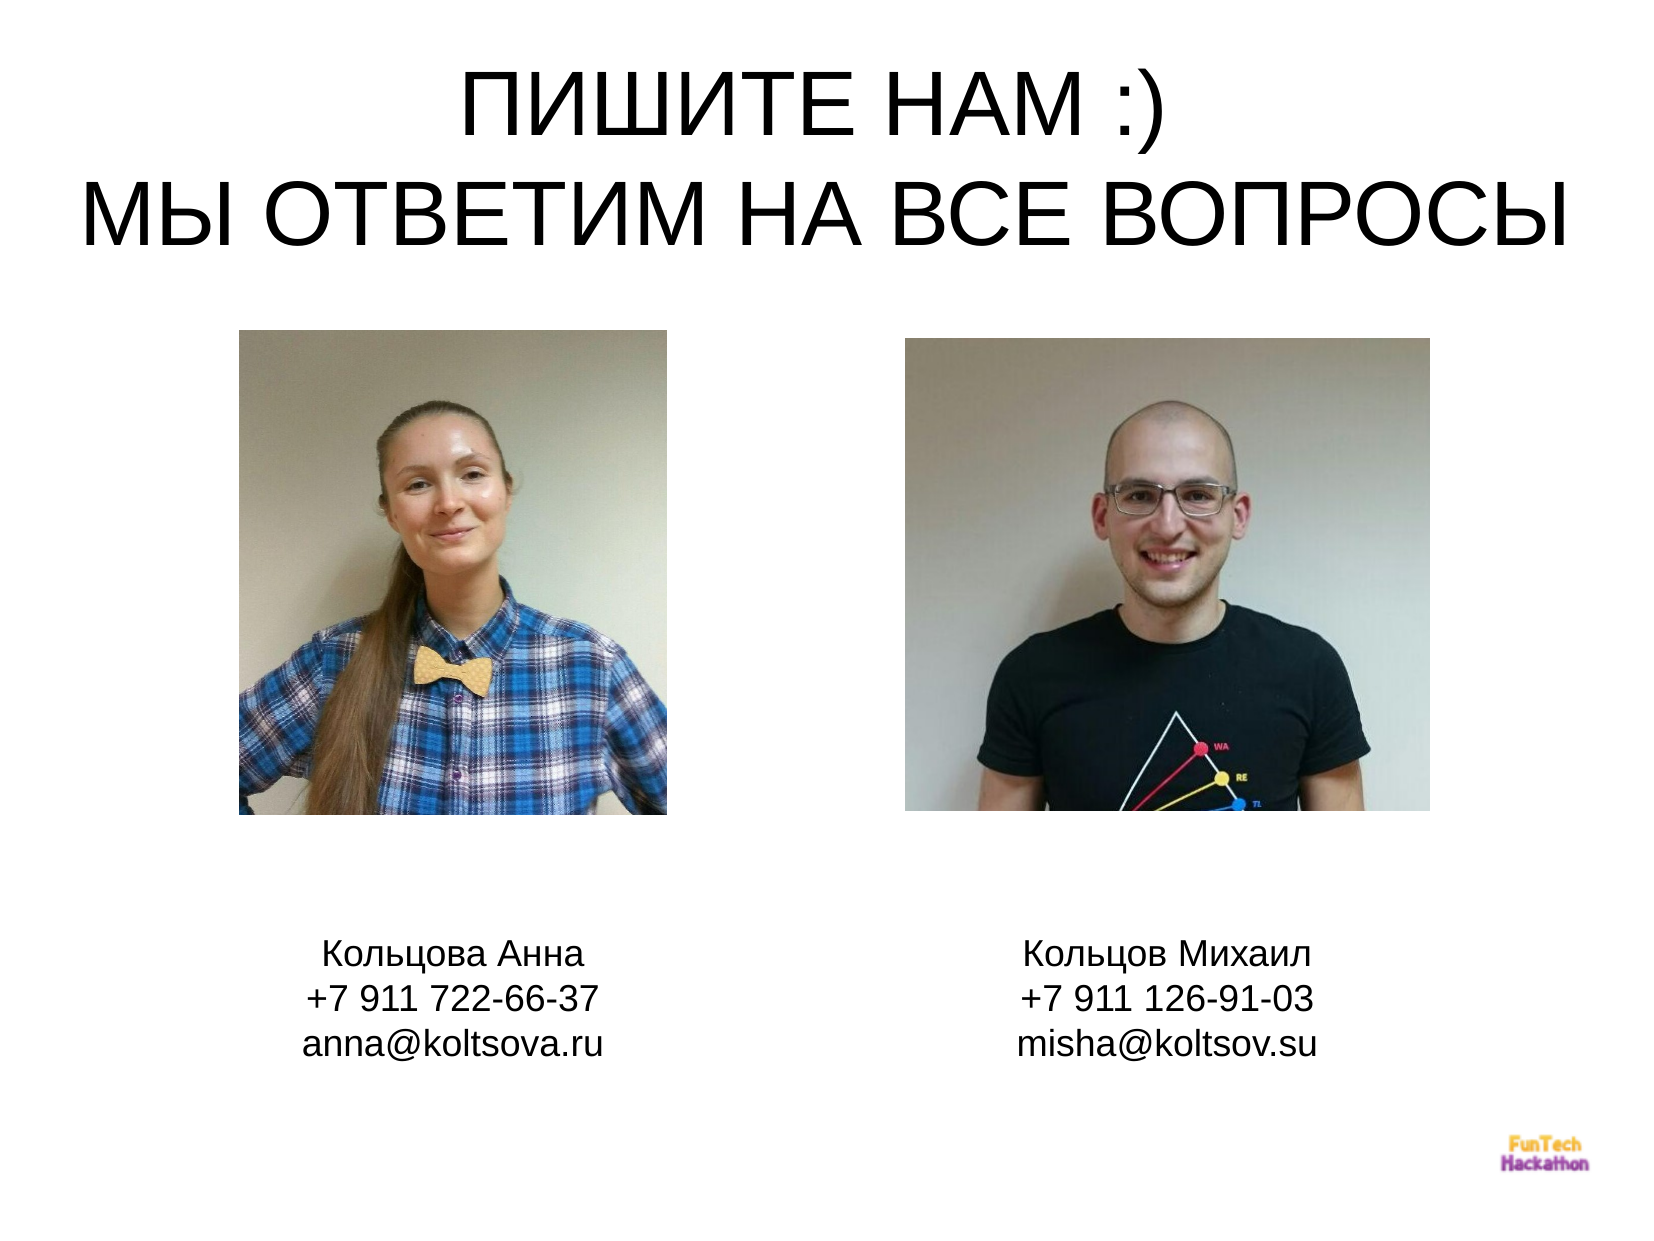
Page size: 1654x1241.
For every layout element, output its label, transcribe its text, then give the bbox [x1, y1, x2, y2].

picture [238, 330, 667, 816]
text_box Кольцов Михаил +7 911 126-91-03 misha@koltsov.su [1001, 921, 1333, 1061]
picture [1476, 1109, 1607, 1197]
text_box Кольцова Анна +7 911 722-66-37 anna@koltsova.ru [287, 921, 619, 1061]
text_box ПИШИТЕ НАМ :) МЫ ОТВЕТИМ НА ВСЕ ВОПРОСЫ [47, 0, 1607, 307]
picture [905, 338, 1430, 811]
